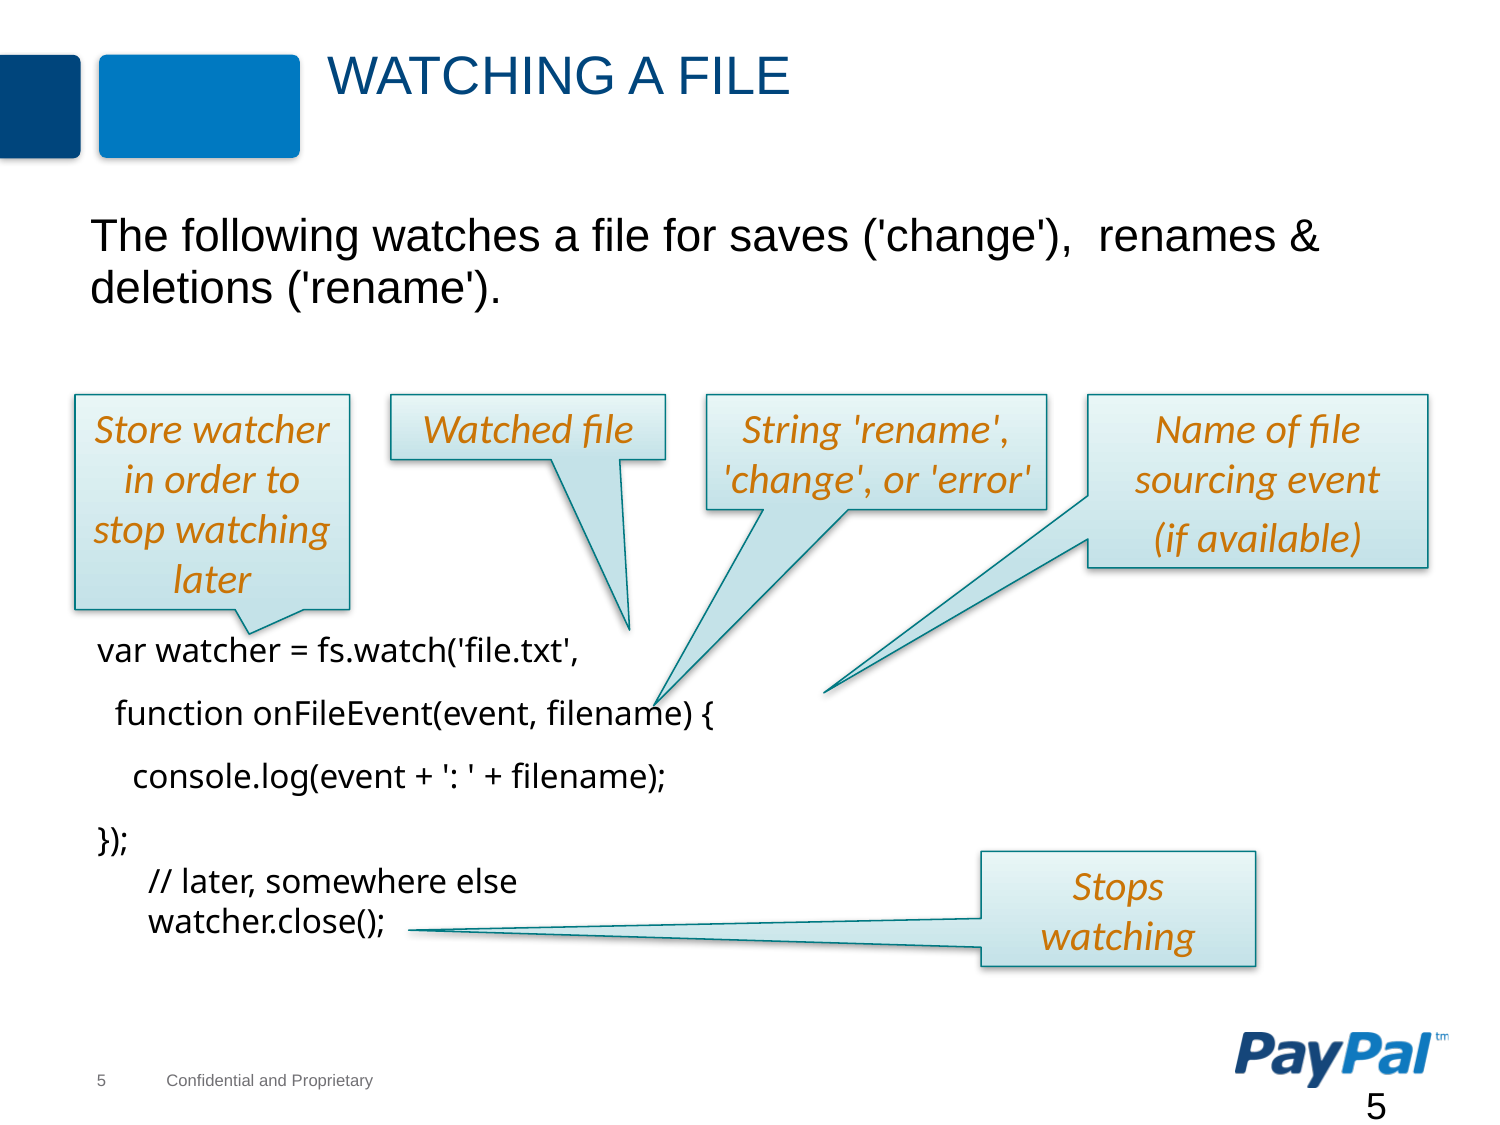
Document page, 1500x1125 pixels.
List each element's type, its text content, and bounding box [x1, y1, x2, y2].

text_box The following watches a file for saves ('change'), renames & deletions ('rename'). [75, 202, 1428, 338]
text_box Watched file [390, 393, 667, 631]
title Watching a File [312, 37, 1463, 175]
text_box Stops watching [407, 850, 1257, 968]
list var watcher = fs.watch('file.txt', function onFileEvent(event, filename) { console.log(event + ': ' + filename); }); [82, 624, 1413, 1013]
text_box String 'rename', 'change', or 'error' [698, 393, 1048, 624]
slide_number 5 [1351, 1074, 1500, 1125]
picture [1235, 1032, 1449, 1088]
text_box Store watcher in order to stop watching later [74, 393, 351, 624]
text_box Name of file sourcing event (if available) [823, 393, 1429, 694]
